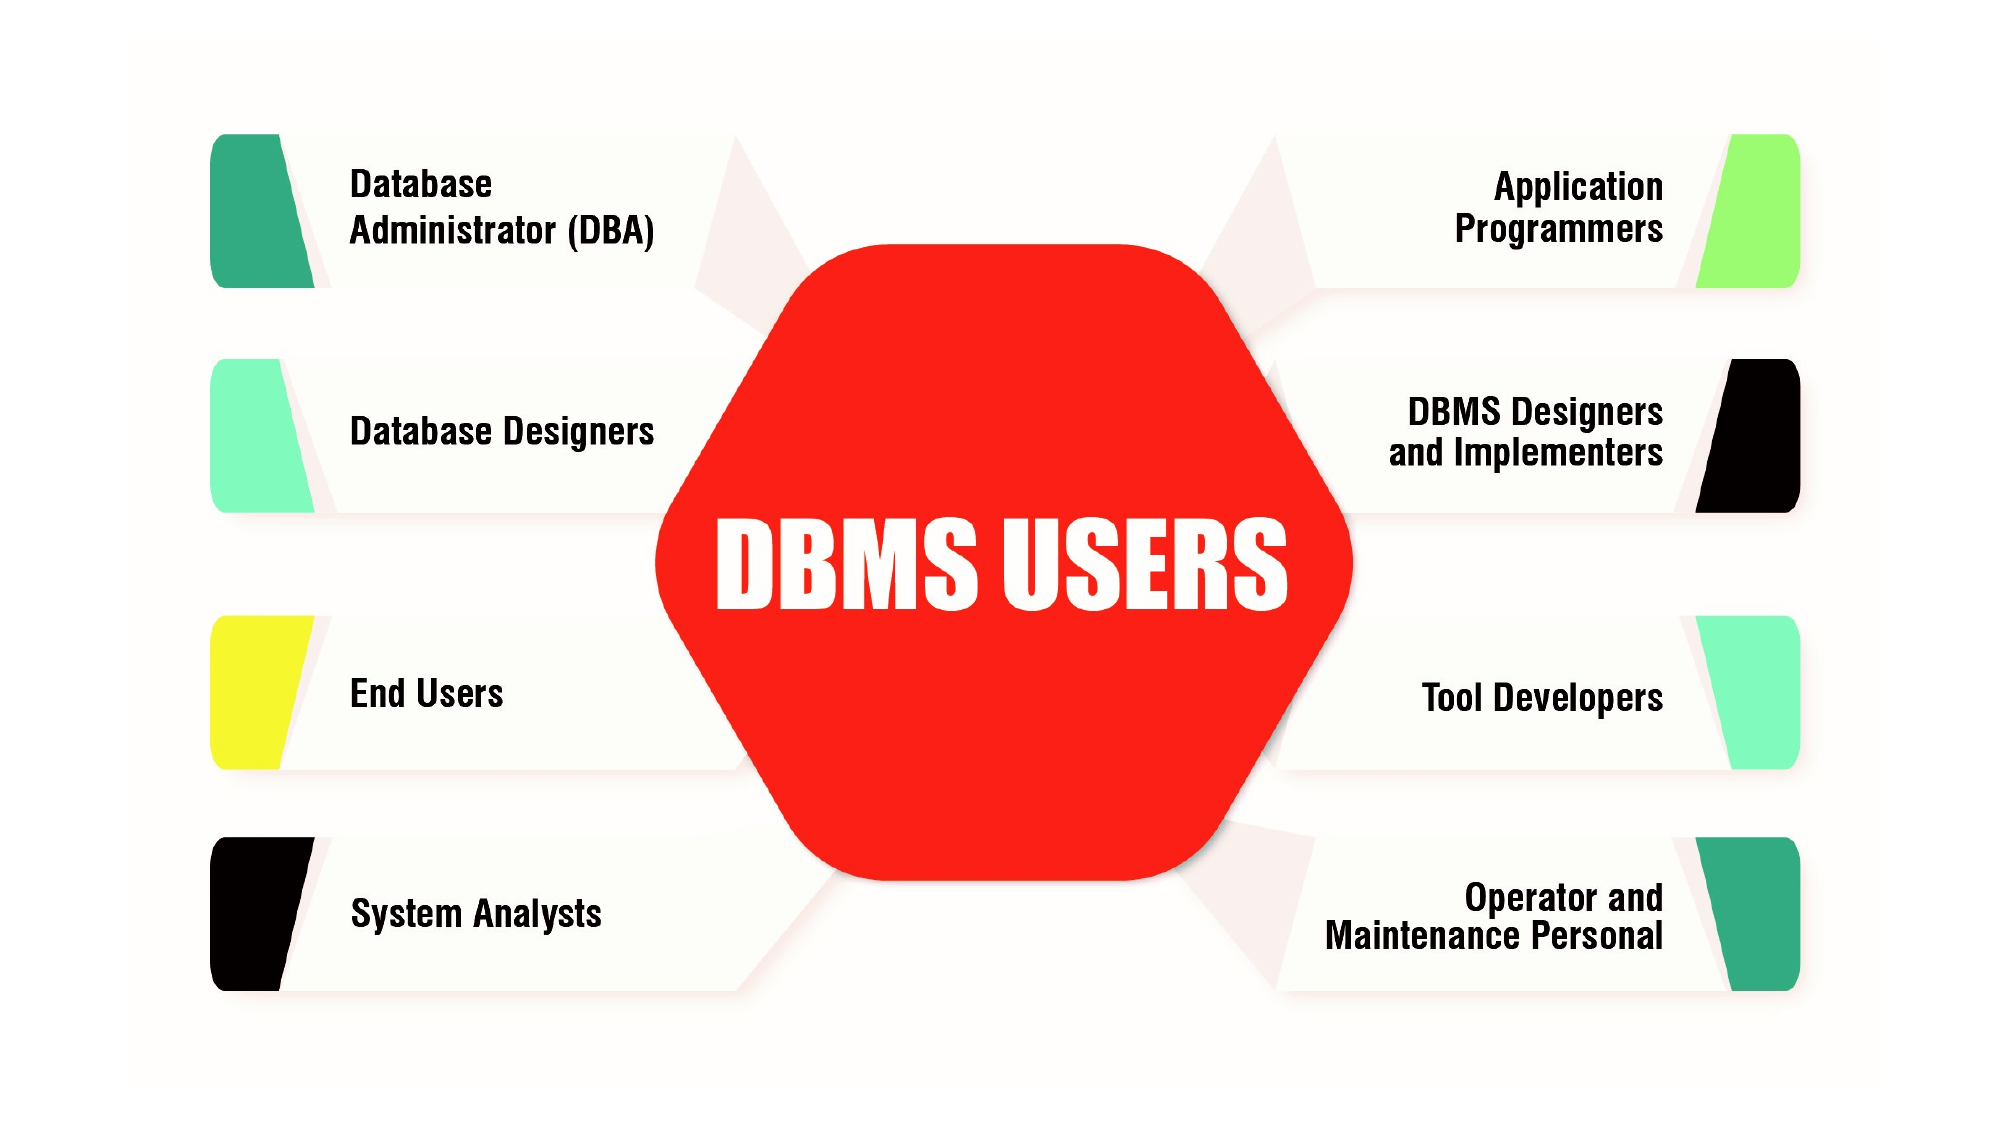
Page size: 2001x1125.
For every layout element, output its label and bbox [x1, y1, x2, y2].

picture [129, 38, 1879, 1089]
